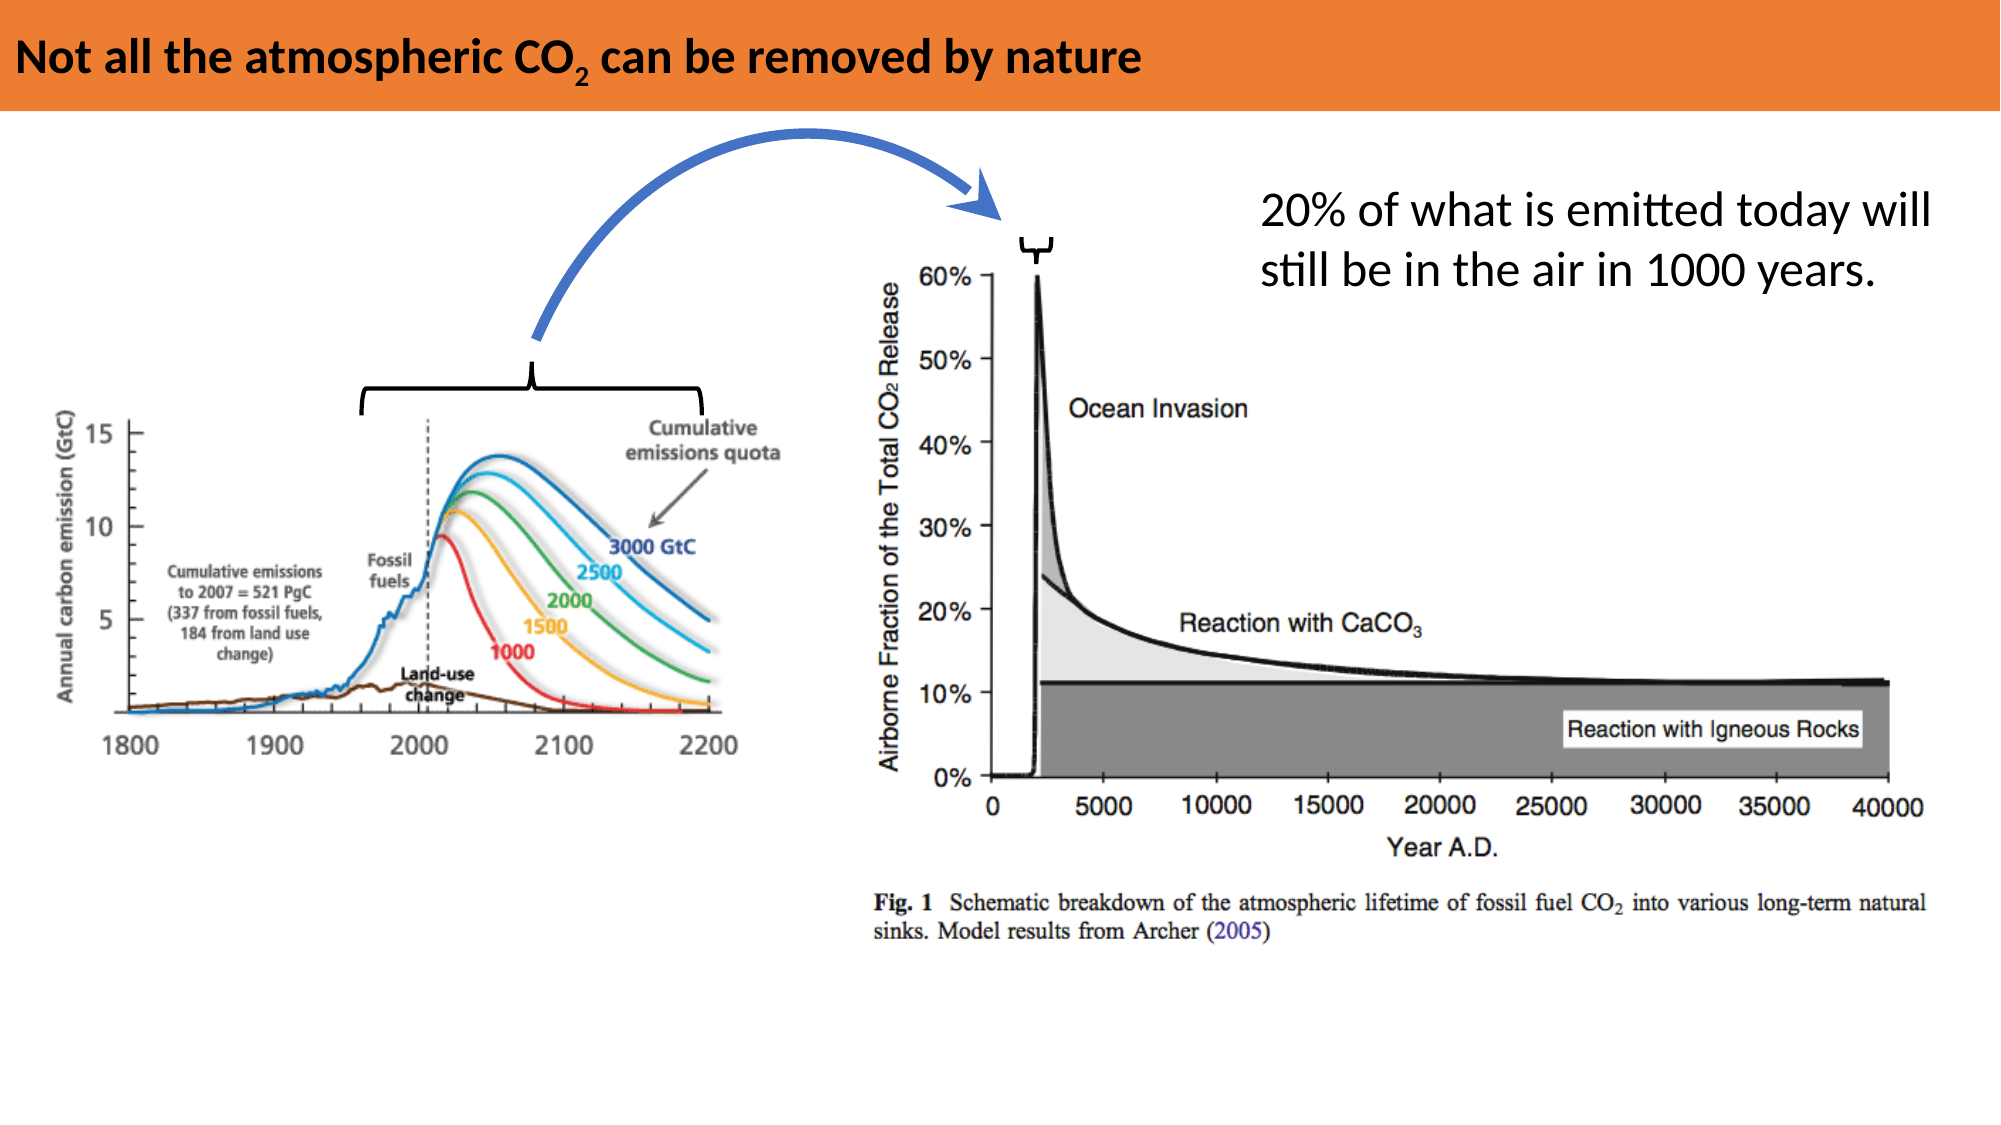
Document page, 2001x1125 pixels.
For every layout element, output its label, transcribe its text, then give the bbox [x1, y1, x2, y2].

picture [861, 233, 1951, 956]
text_box [361, 361, 702, 401]
picture [48, 401, 787, 768]
text_box 20% of what is emitted today will still be in the air in 1000 years. [1245, 169, 1979, 305]
text_box [535, 132, 1002, 530]
title Not all the atmospheric CO2 can be removed by nature [0, 0, 2000, 112]
